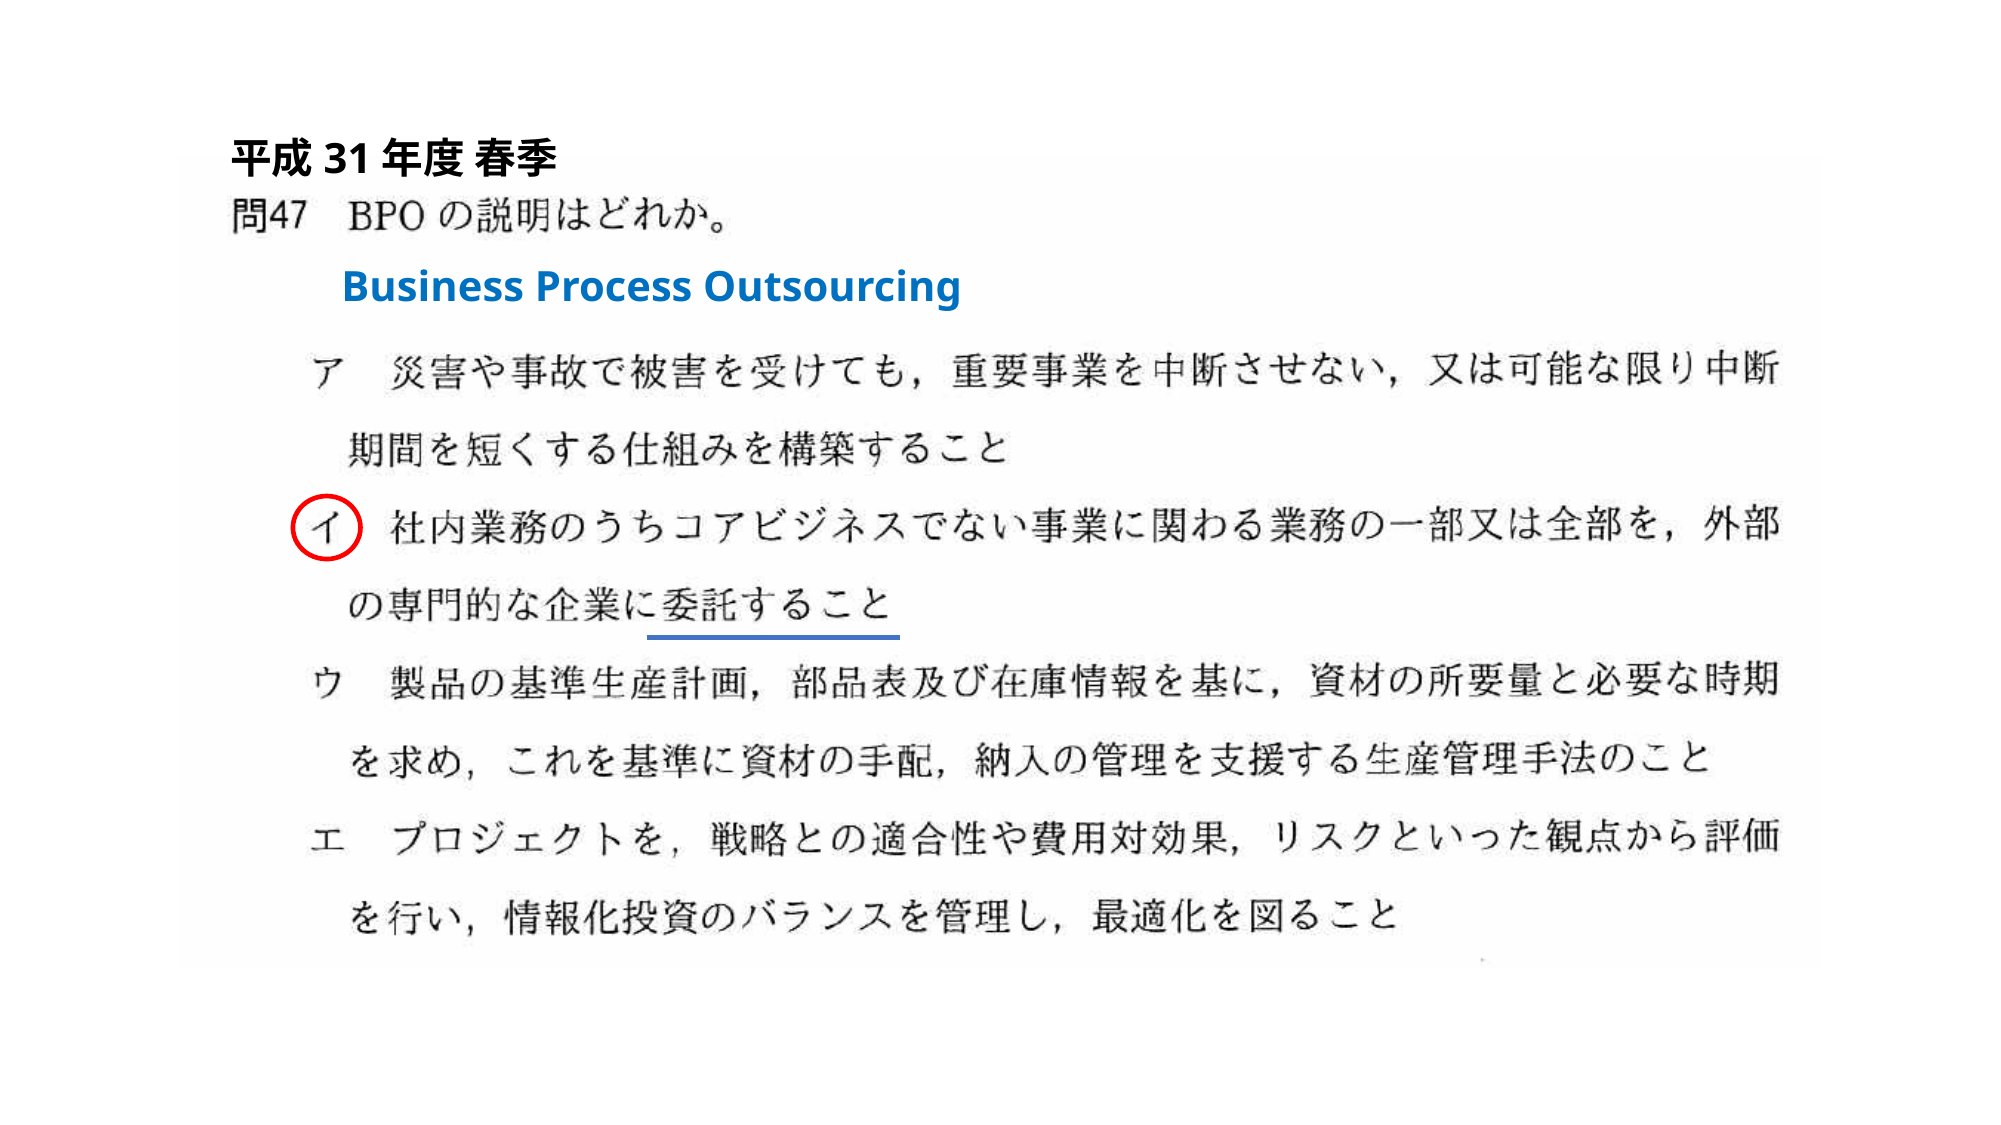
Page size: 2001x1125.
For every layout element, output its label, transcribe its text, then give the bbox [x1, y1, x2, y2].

text_box 平成31年度 春季 [215, 124, 629, 156]
picture [177, 156, 1823, 968]
